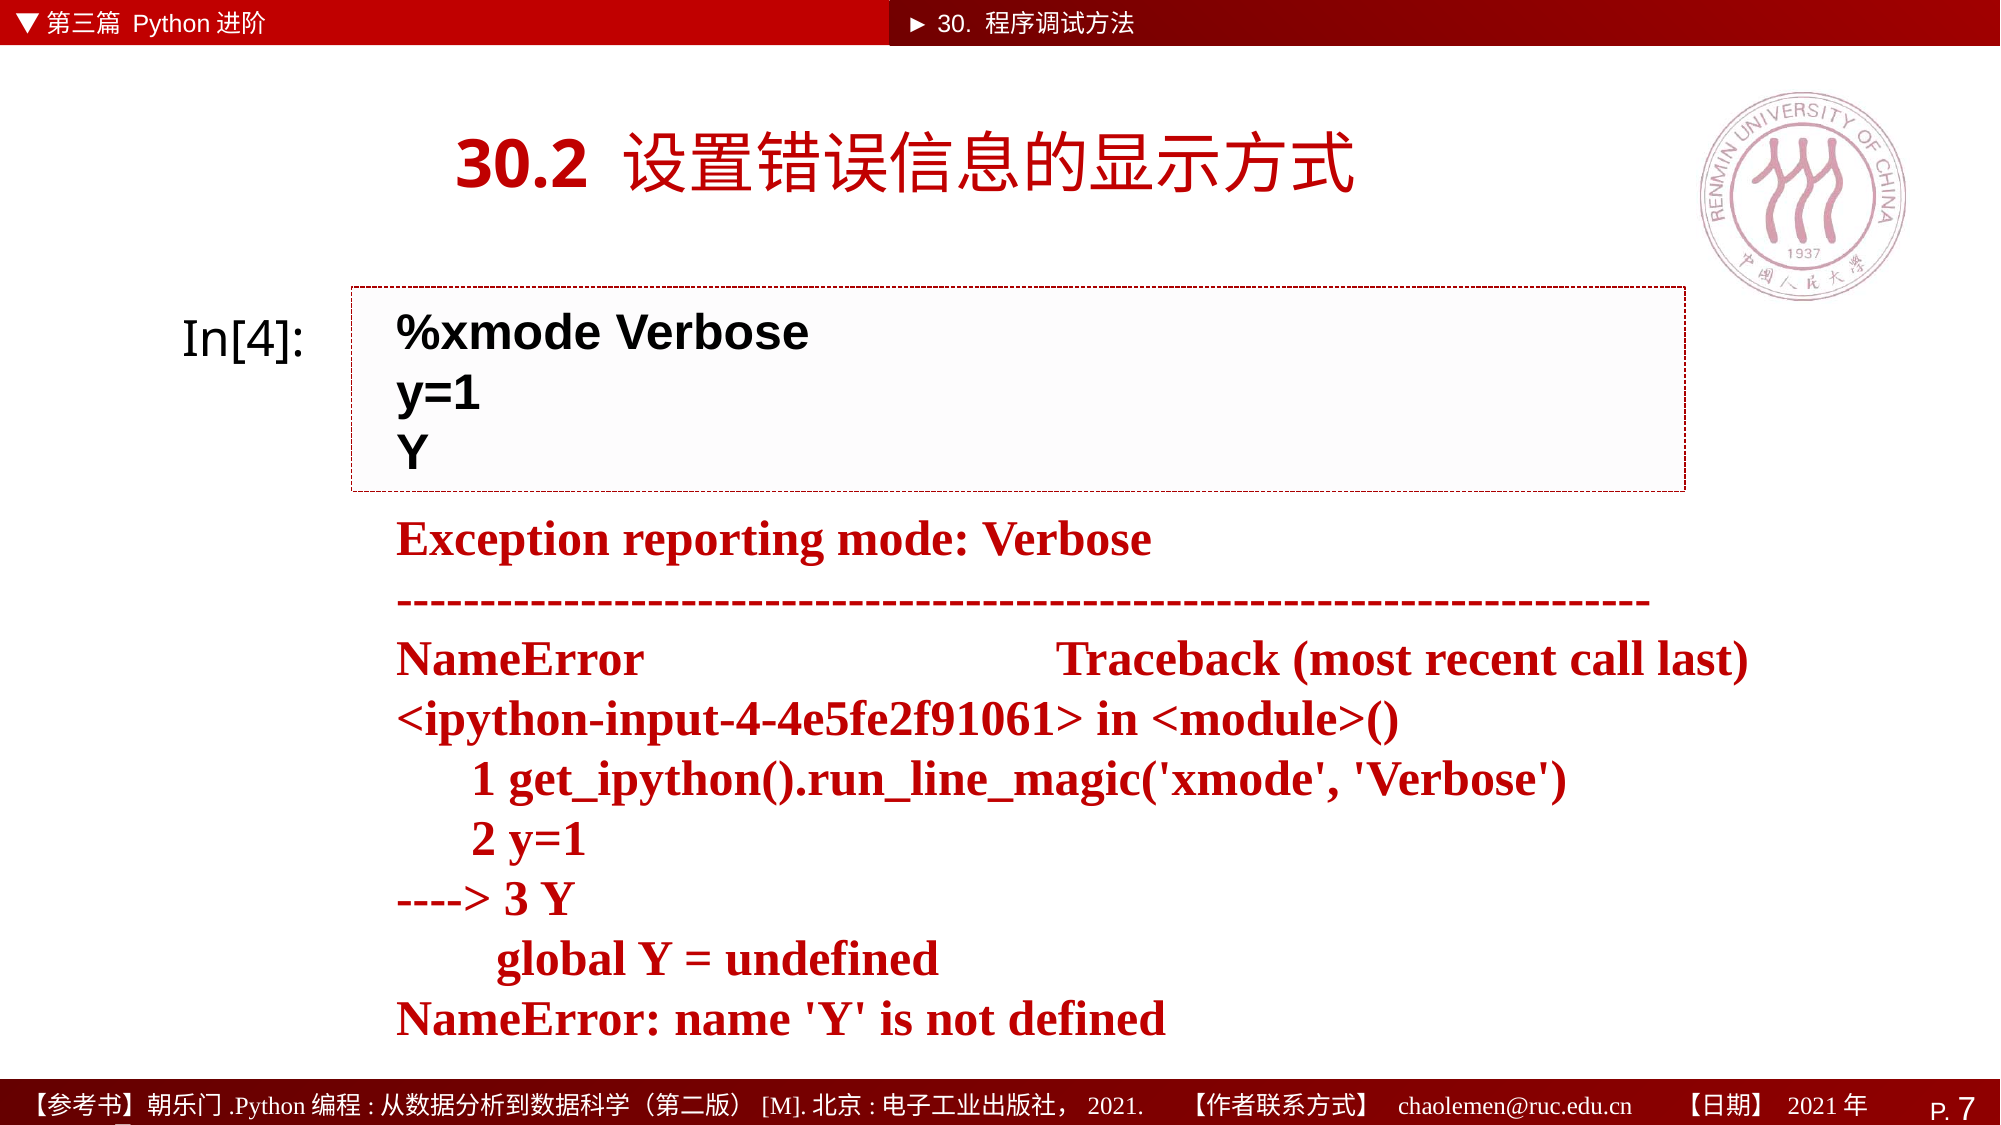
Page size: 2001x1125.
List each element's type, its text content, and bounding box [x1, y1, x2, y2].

picture [1696, 89, 1910, 304]
text_box Exception reporting mode: Verbose --------------------------------------------------------------------------- NameError Traceback (most recent call last) <ipython-input-4-4e5fe2f91061> in <module>() 1 get_ipython().run_line_magic('xmode', 'Verbose') 2 y=1 ----> 3 Y global Y = undefined NameError: name 'Y' is not defined [348, 440, 1819, 1110]
list ▼第三篇 Python进阶 [0, 0, 725, 43]
text_box %xmode Verbose y=1 Y [348, 283, 1689, 440]
title 30.2 设置错误信息的显示方式 [101, 92, 1710, 229]
text_box In[4]: [167, 299, 334, 375]
list ► 30. 程序调试方法 [890, 0, 1249, 43]
